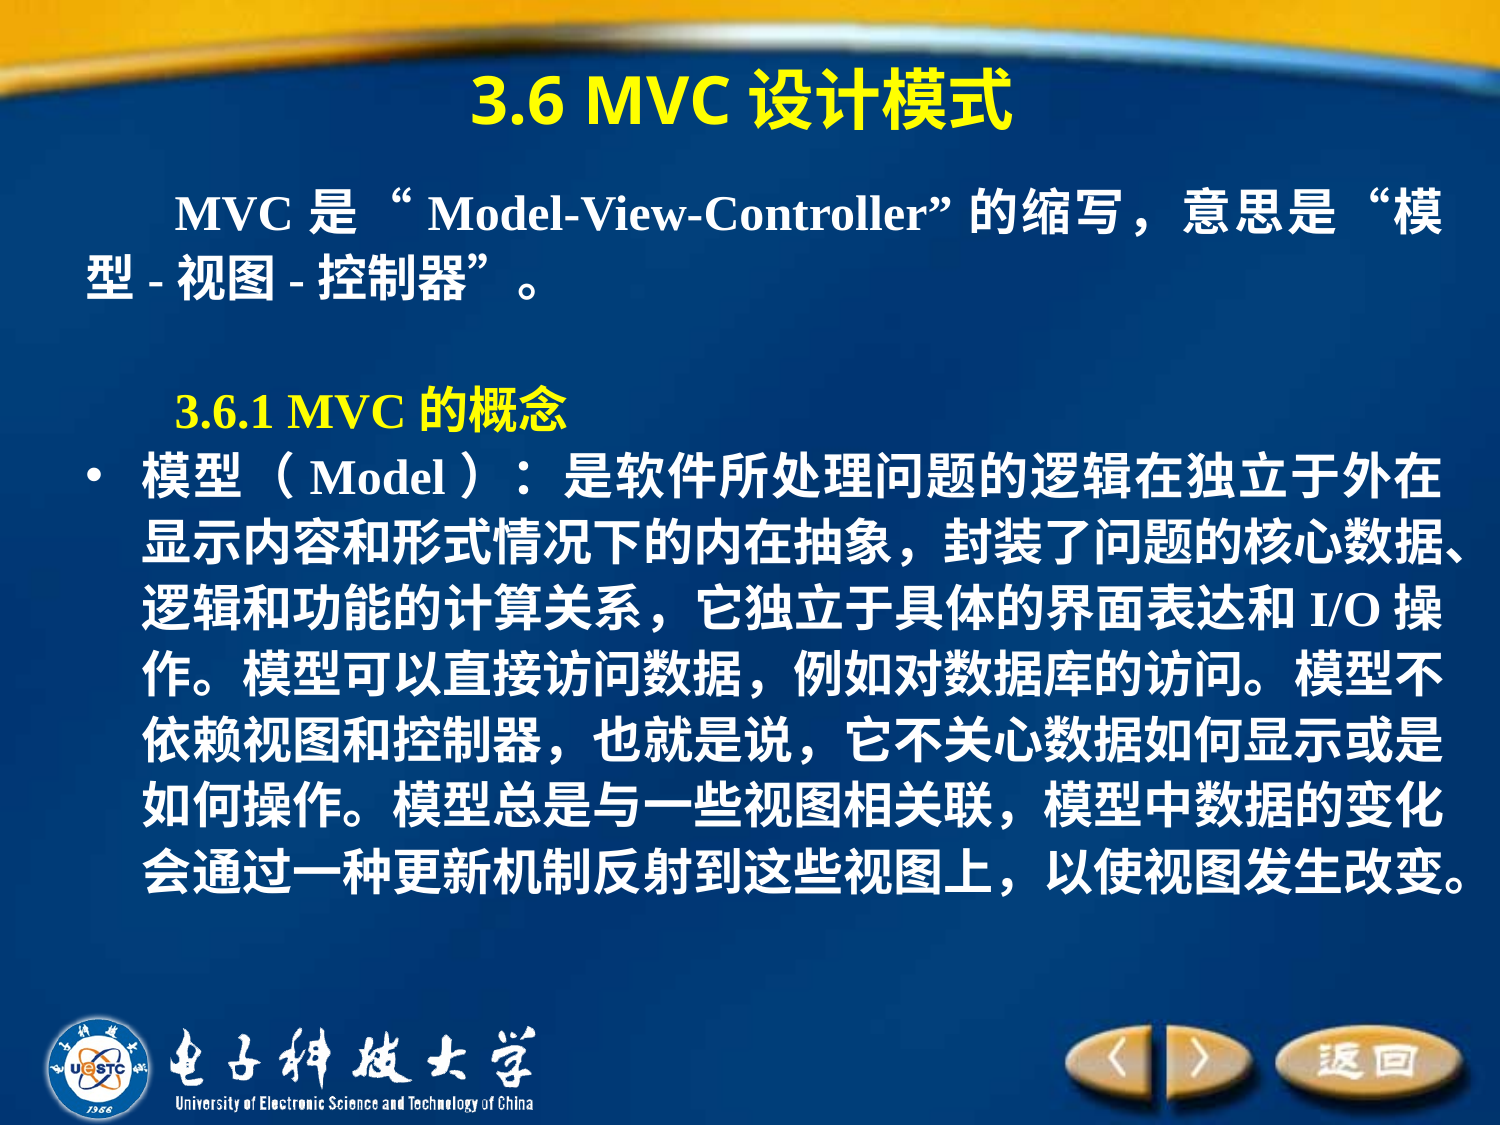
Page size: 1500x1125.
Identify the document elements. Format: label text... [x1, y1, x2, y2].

picture [0, 0, 1500, 1125]
title 3.6 MVC设计模式 [107, 67, 1378, 128]
text_box MVC是“Model-View-Controller”的缩写，意思是“模型-视图-控制器”。 3.6.1 MVC的概念 模型（Model）：是软件所处理问题的逻辑在独立于外在显示内容和形式情况下的内在抽象，封装了问题的核心数据、逻辑和功能的计算关系，它独立于具体的界面表达和I/O操作。模型可以直接访问数据，例如对数据库的访问。模型不依赖视图和控制器，也就是说，它不关心数据如何显示或是如何操作。模型总是与一些视图相关联，模型中数据的变化会通过一种更新机制反射到这些视图上，以使视图发生改变。 [70, 166, 1459, 908]
